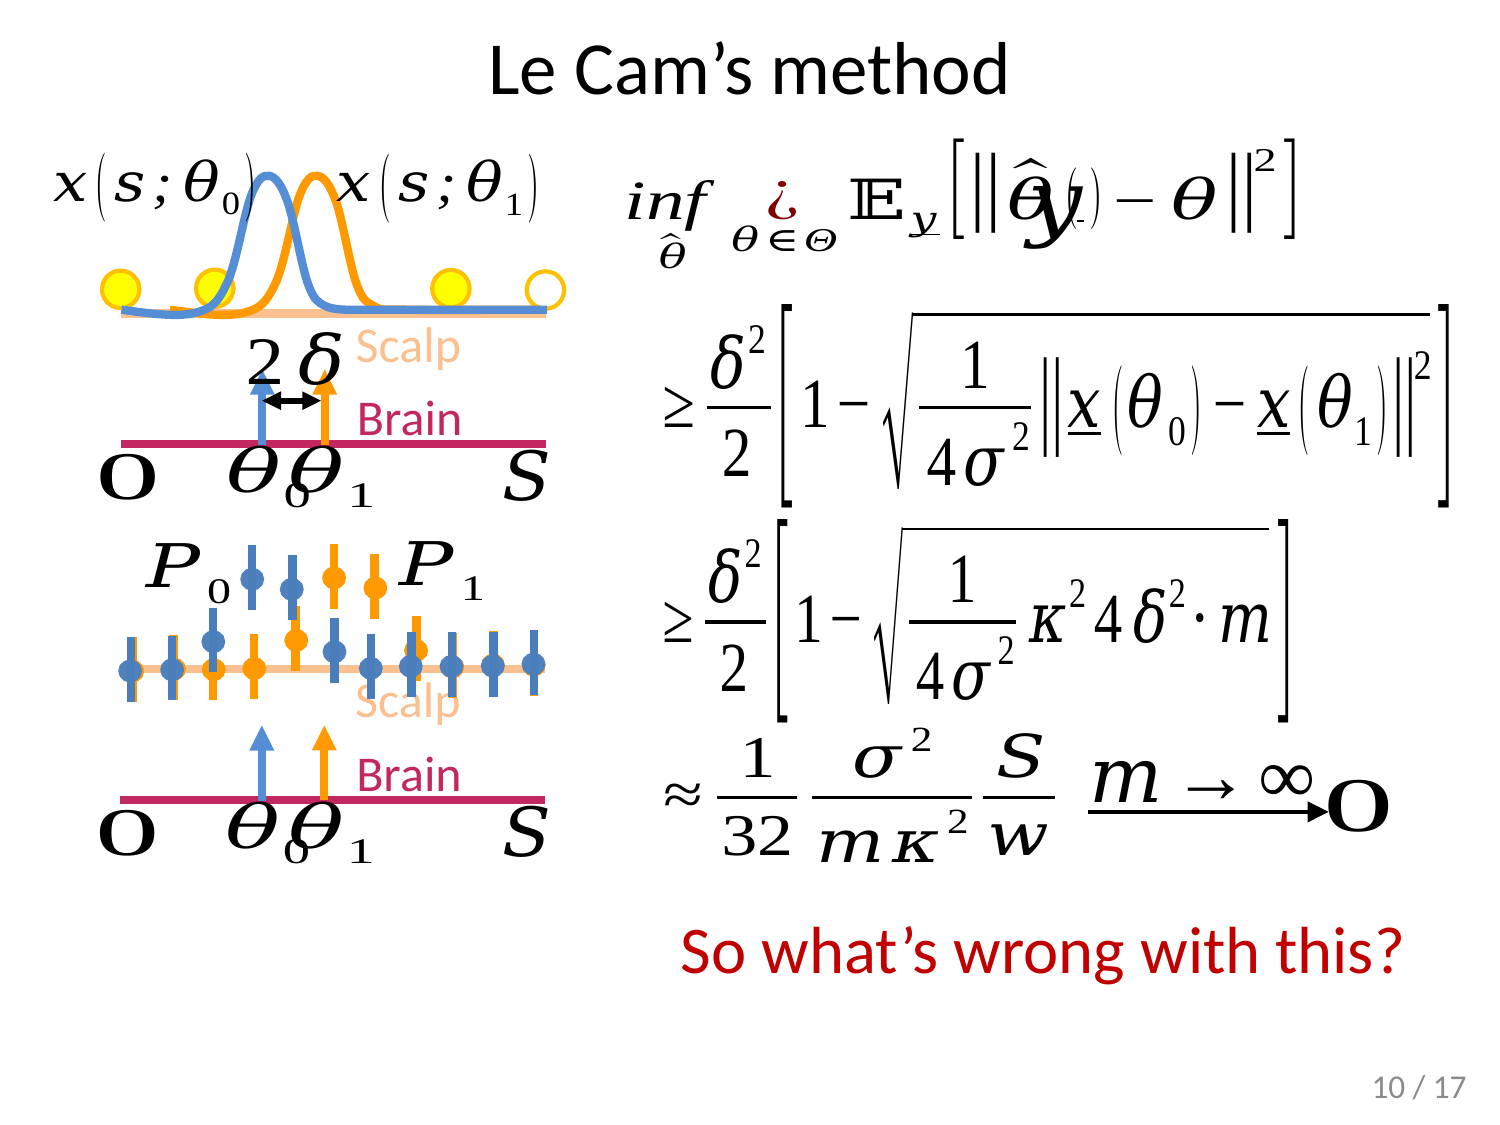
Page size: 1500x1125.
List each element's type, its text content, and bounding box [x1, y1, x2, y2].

slide_number 10 [1131, 1054, 1482, 1115]
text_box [94, 532, 555, 873]
text_box So what’s wrong with this? [666, 899, 1421, 995]
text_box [49, 149, 565, 517]
title Le Cam’s method [75, 16, 1425, 113]
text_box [624, 136, 1302, 276]
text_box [1087, 734, 1400, 851]
